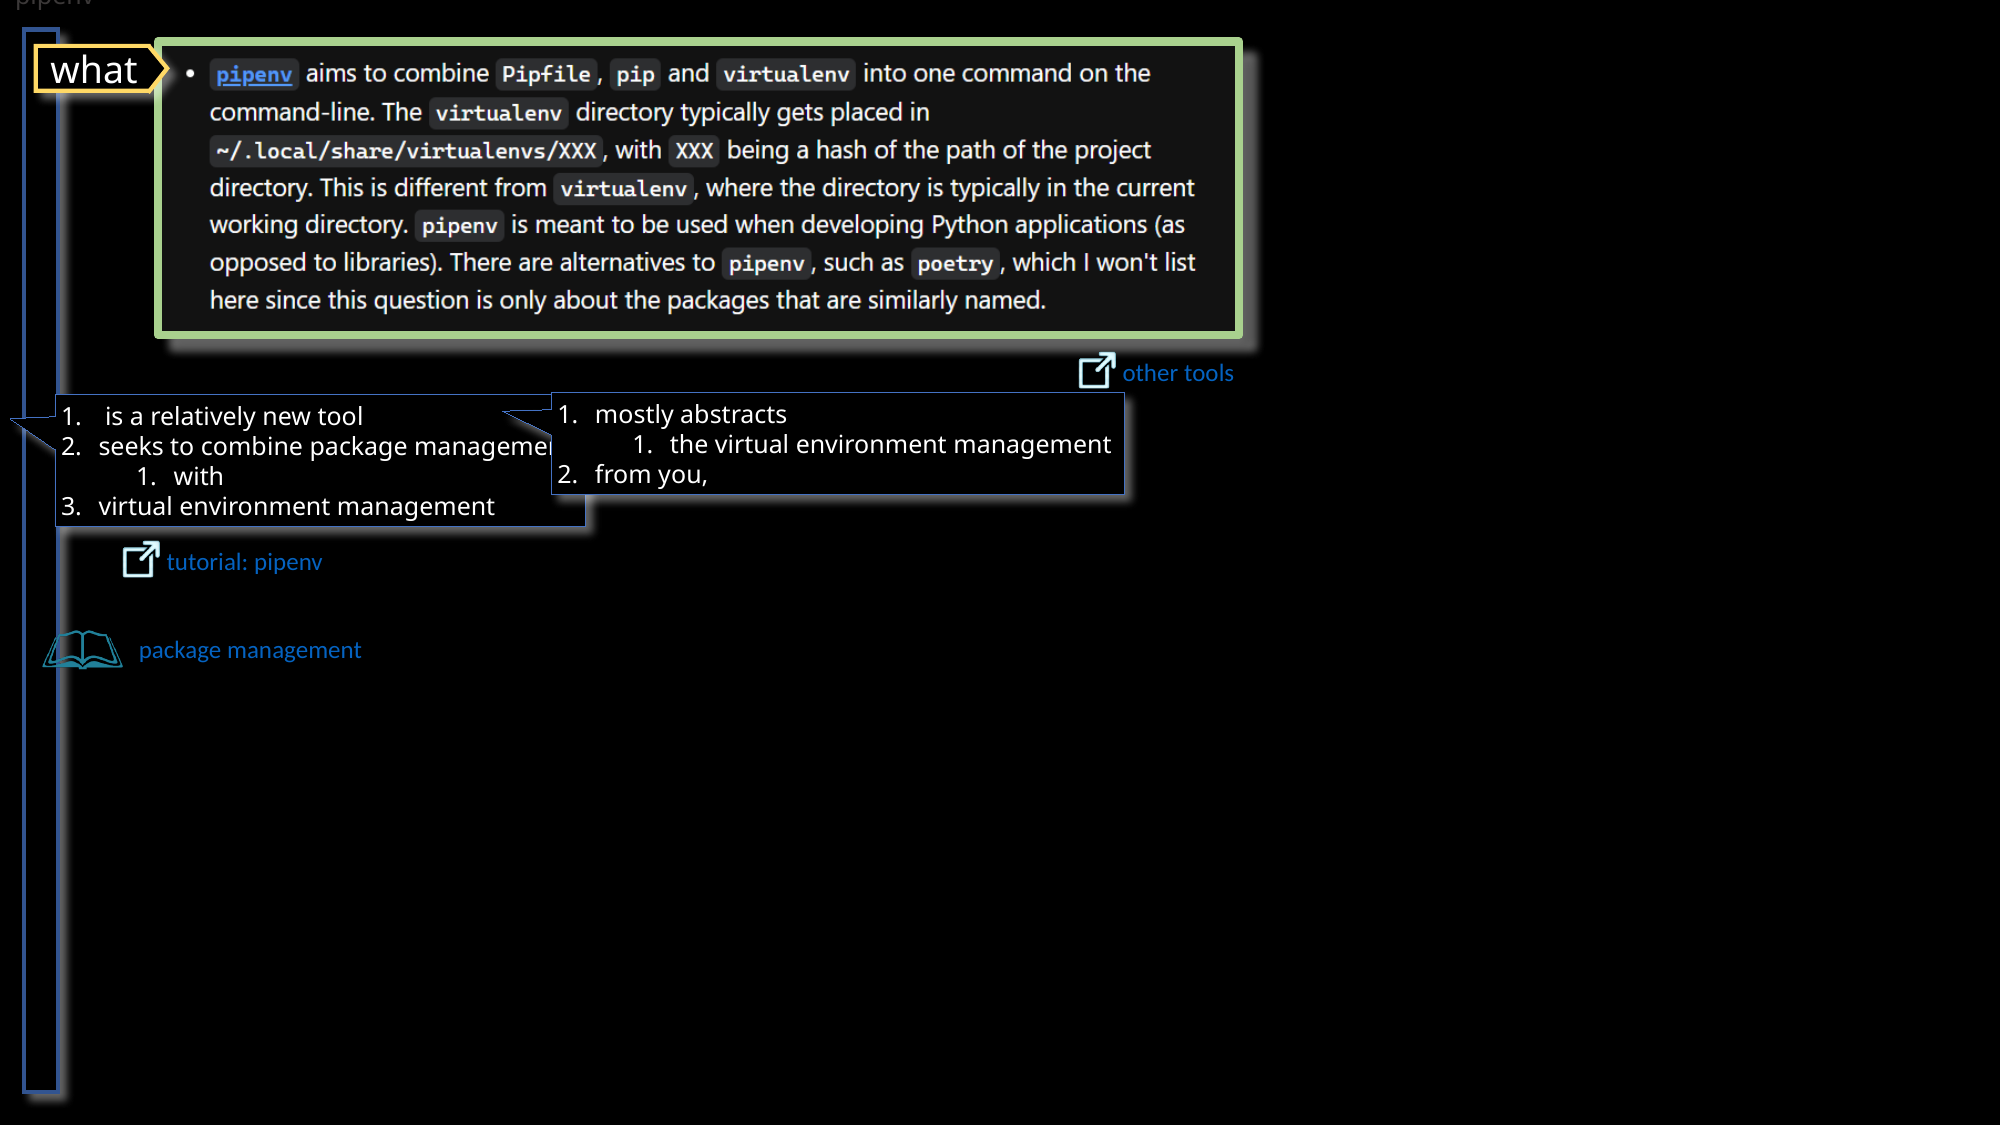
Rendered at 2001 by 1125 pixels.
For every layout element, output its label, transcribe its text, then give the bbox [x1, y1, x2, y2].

text_box is a relatively new tool seeks to combine package management with virtual environment management [10, 394, 586, 527]
title 5. pipenv [0, 0, 123, 152]
text_box [23, 438, 59, 1093]
text_box what [35, 45, 162, 92]
text_box mostly abstracts the virtual environment management from you, [502, 392, 1125, 495]
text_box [118, 536, 339, 584]
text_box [1074, 347, 1251, 395]
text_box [40, 625, 379, 673]
text_box [23, 28, 59, 418]
picture [162, 45, 1235, 331]
